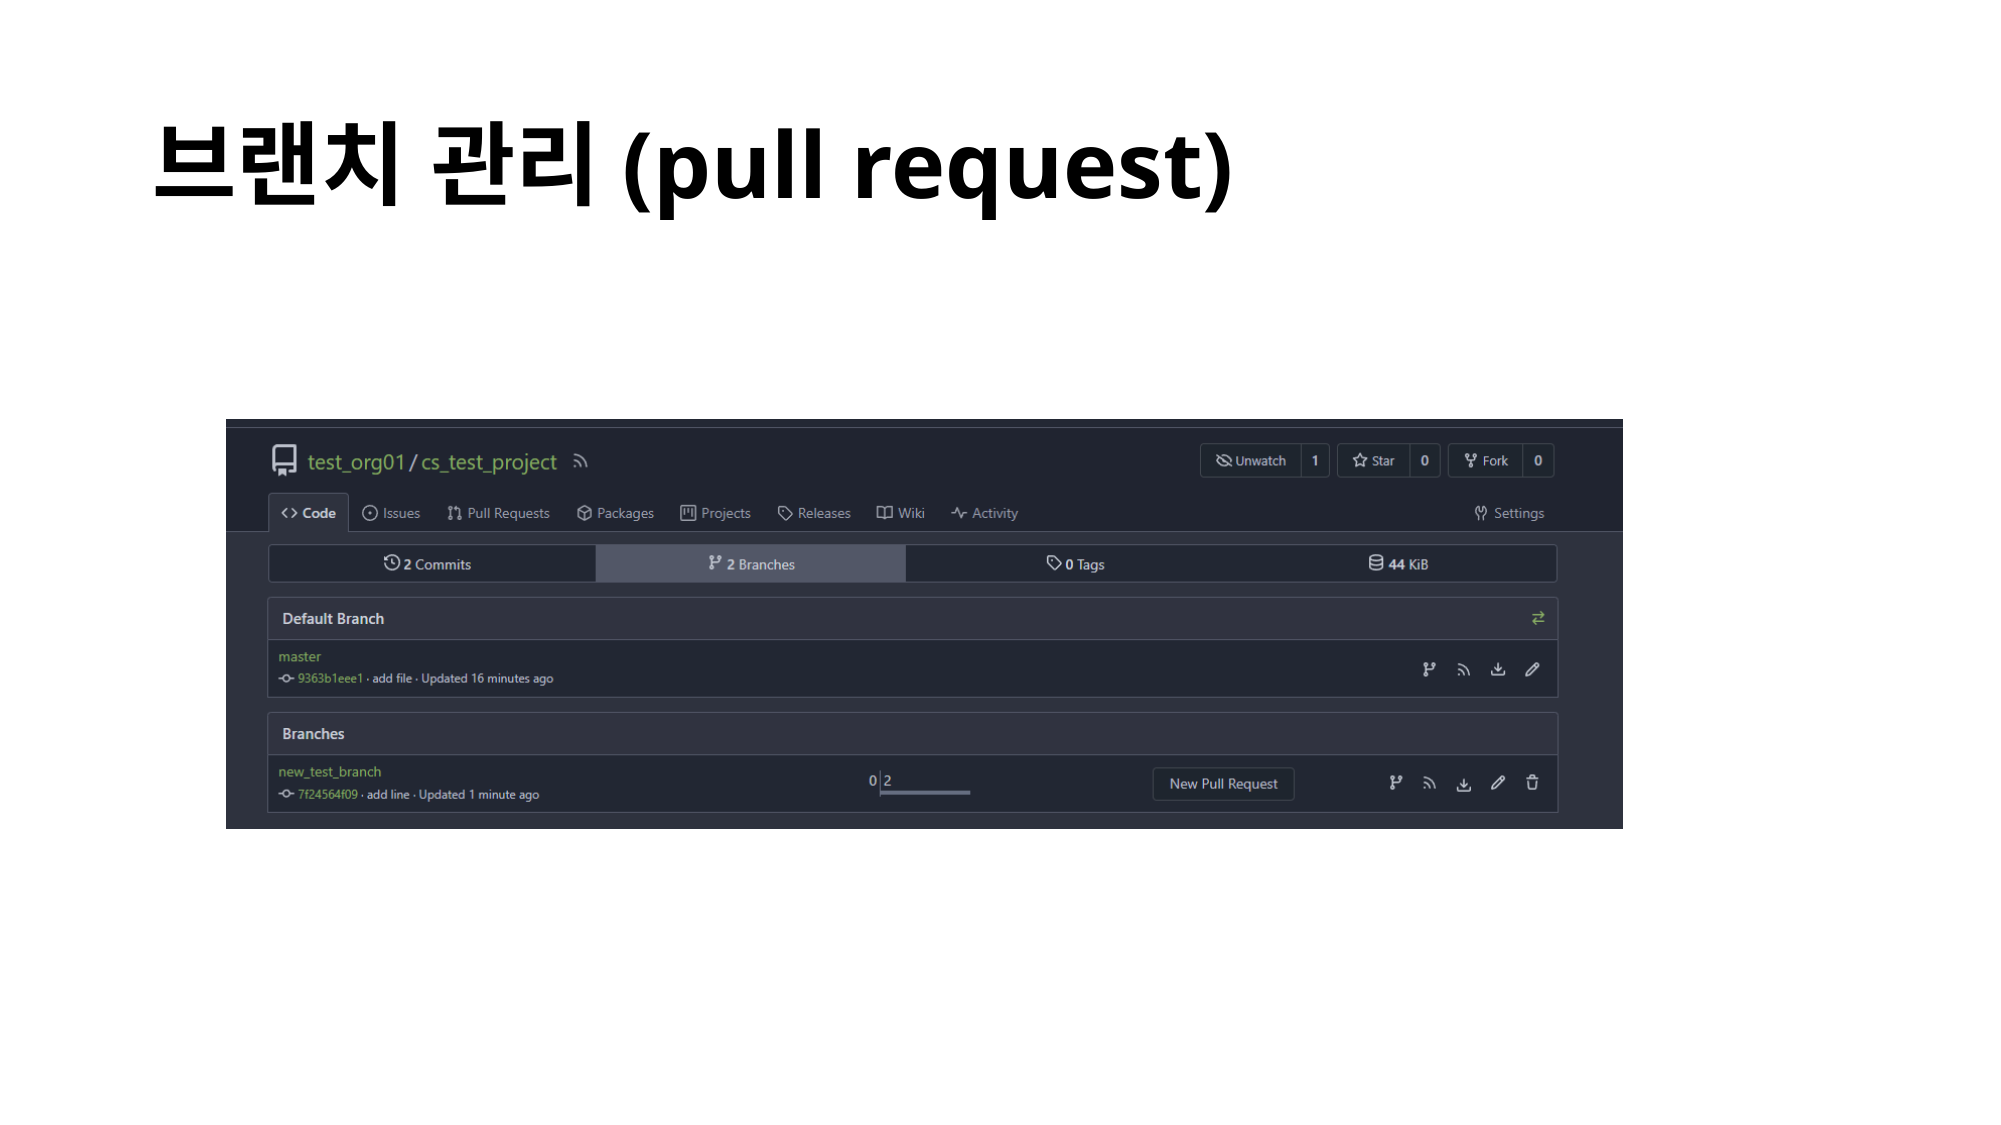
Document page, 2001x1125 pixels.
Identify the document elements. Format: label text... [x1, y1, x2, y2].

picture [225, 419, 1623, 829]
title 브랜치 관리(pull request) [137, 59, 1863, 278]
